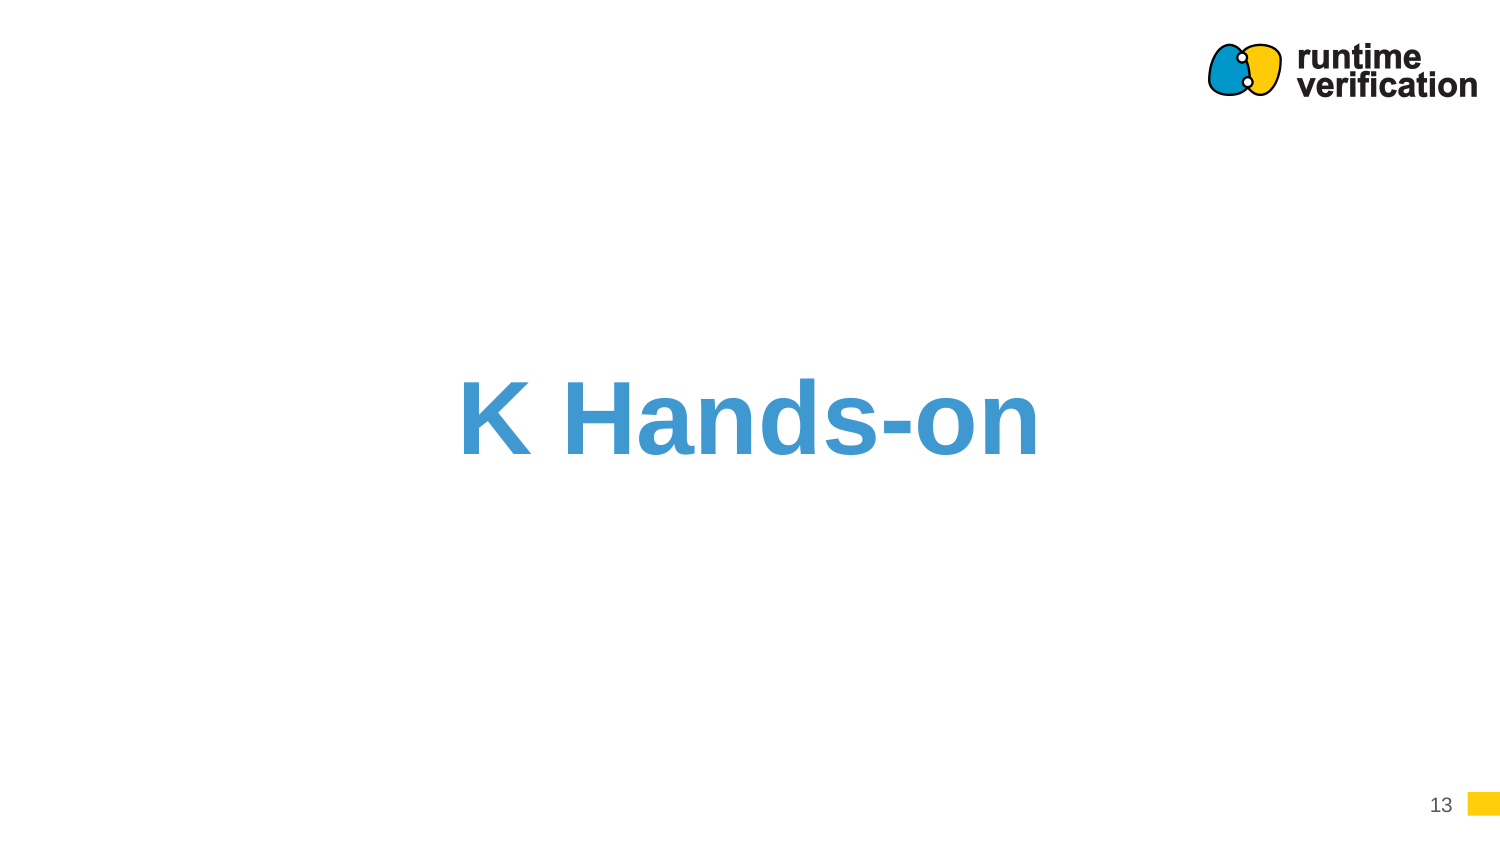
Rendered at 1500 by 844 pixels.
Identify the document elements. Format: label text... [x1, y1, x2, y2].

picture [1207, 38, 1480, 110]
text_box [1468, 792, 1500, 816]
text_box K Hands-on [234, 316, 1266, 491]
slide_number ‹#› [1409, 771, 1468, 837]
